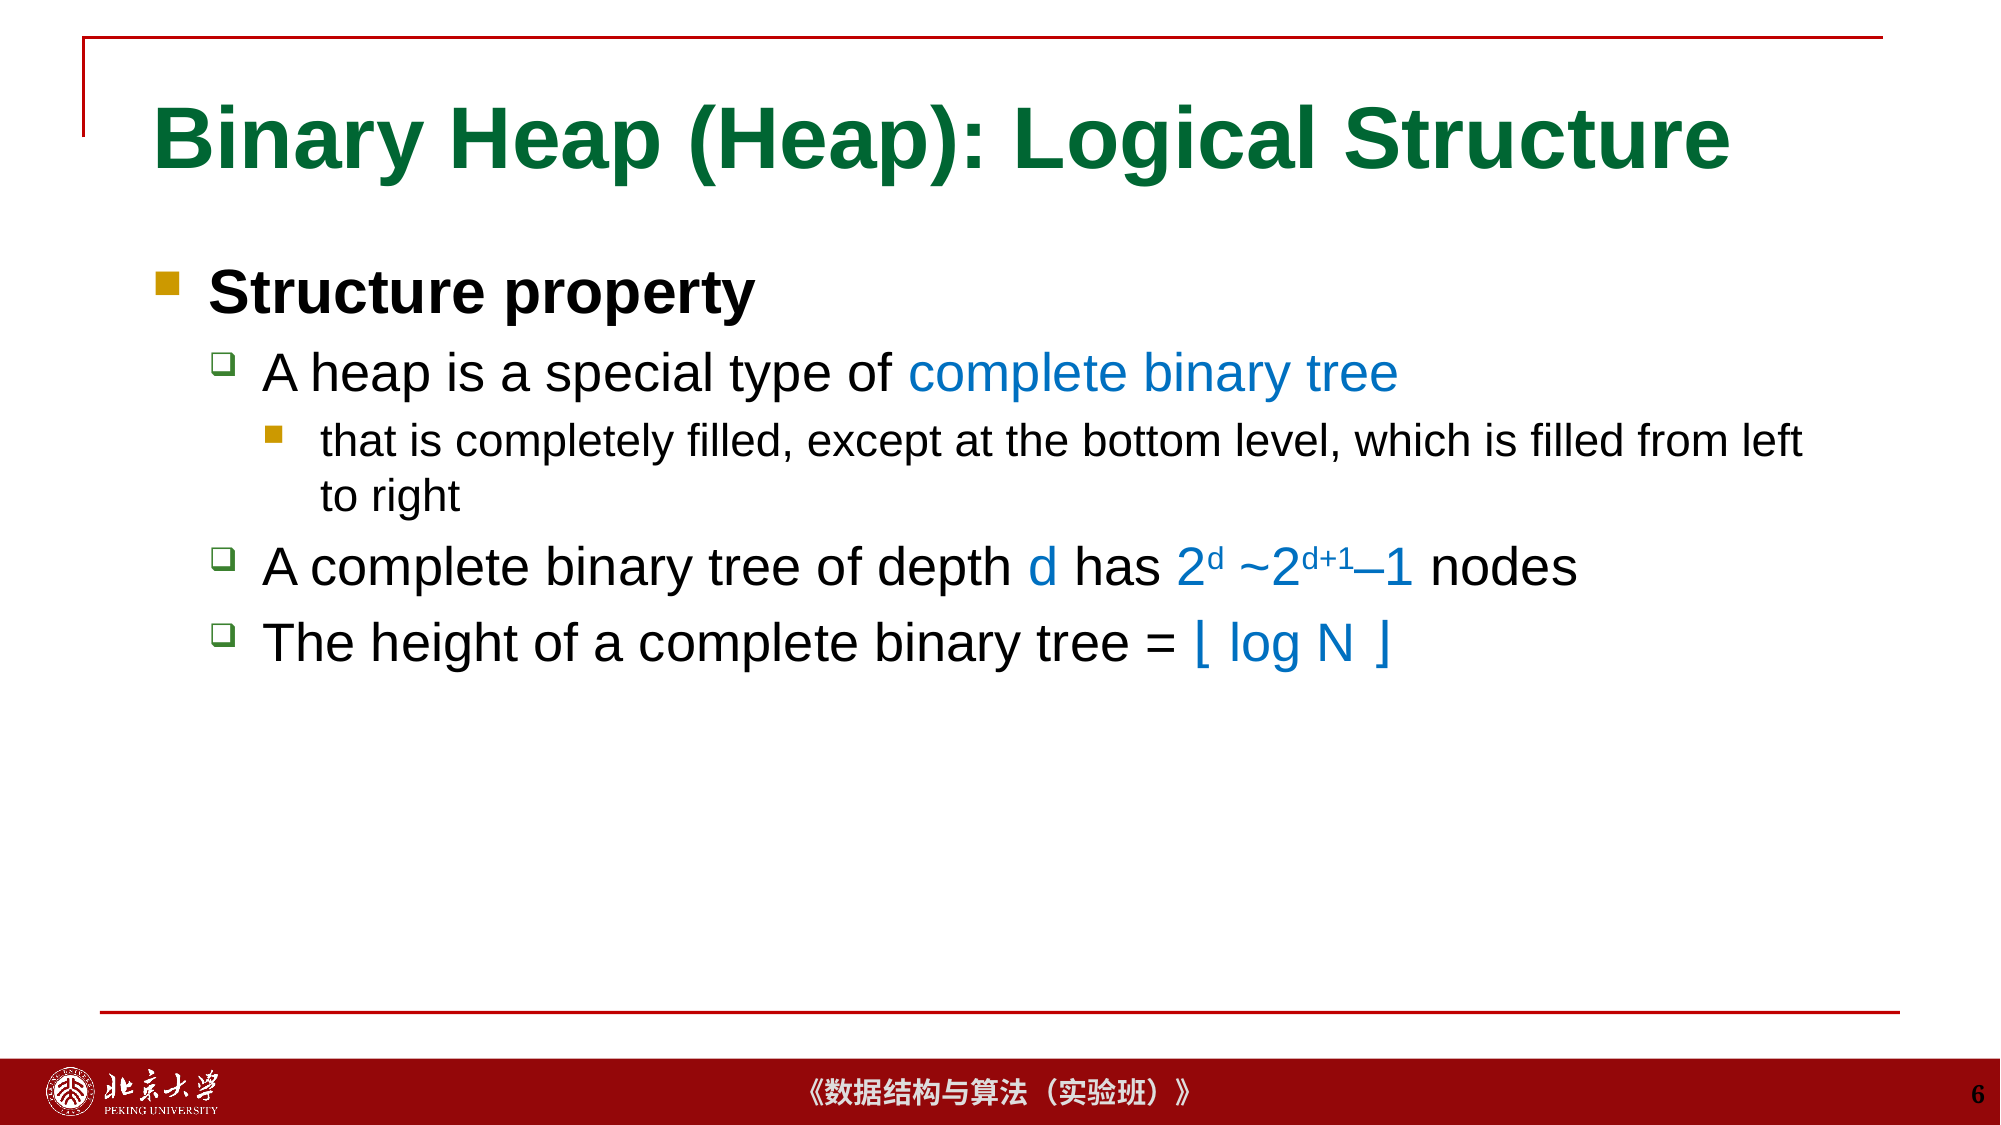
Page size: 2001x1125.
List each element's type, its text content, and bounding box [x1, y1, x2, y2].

picture [46, 1067, 218, 1116]
slide_number 6 [1550, 1065, 2000, 1125]
title Binary Heap (Heap): Logical Structure [137, 59, 1863, 209]
list Structure property A heap is a special type of complete binary tree that is completely filled, except at the bottom level, which is filled from left to right A complete binary tree of depth d has 2d ~2d+1–1 nodes The height of a complete binary tree = ⌊ log N ⌋ [137, 243, 1863, 1017]
